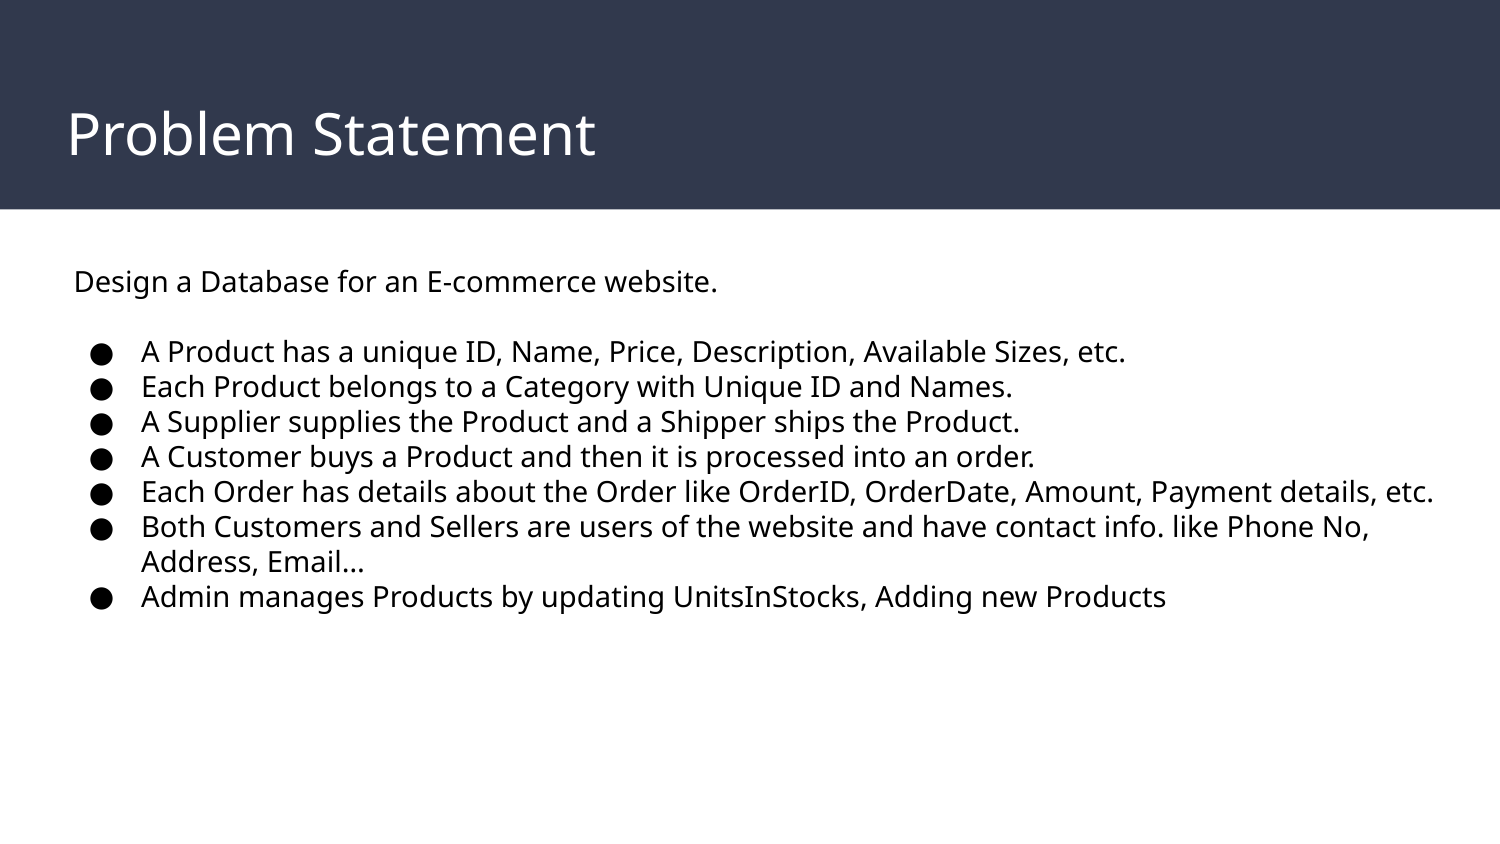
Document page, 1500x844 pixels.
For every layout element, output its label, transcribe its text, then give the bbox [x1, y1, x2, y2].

text_box Design a Database for an E-commerce website. A Product has a unique ID, Name, Price, Description, Available Sizes, etc. Each Product belongs to a Category with Unique ID and Names. A Supplier supplies the Product and a Shipper ships the Product. A Customer buys a Product and then it is processed into an order. Each Order has details about the Order like OrderID, OrderDate, Amount, Payment details, etc. Both Customers and Sellers are users of the website and have contact info. like Phone No, Address, Email… Admin manages Products by updating UnitsInStocks, Adding new Products [51, 248, 1488, 805]
title Problem Statement [51, 82, 1449, 185]
